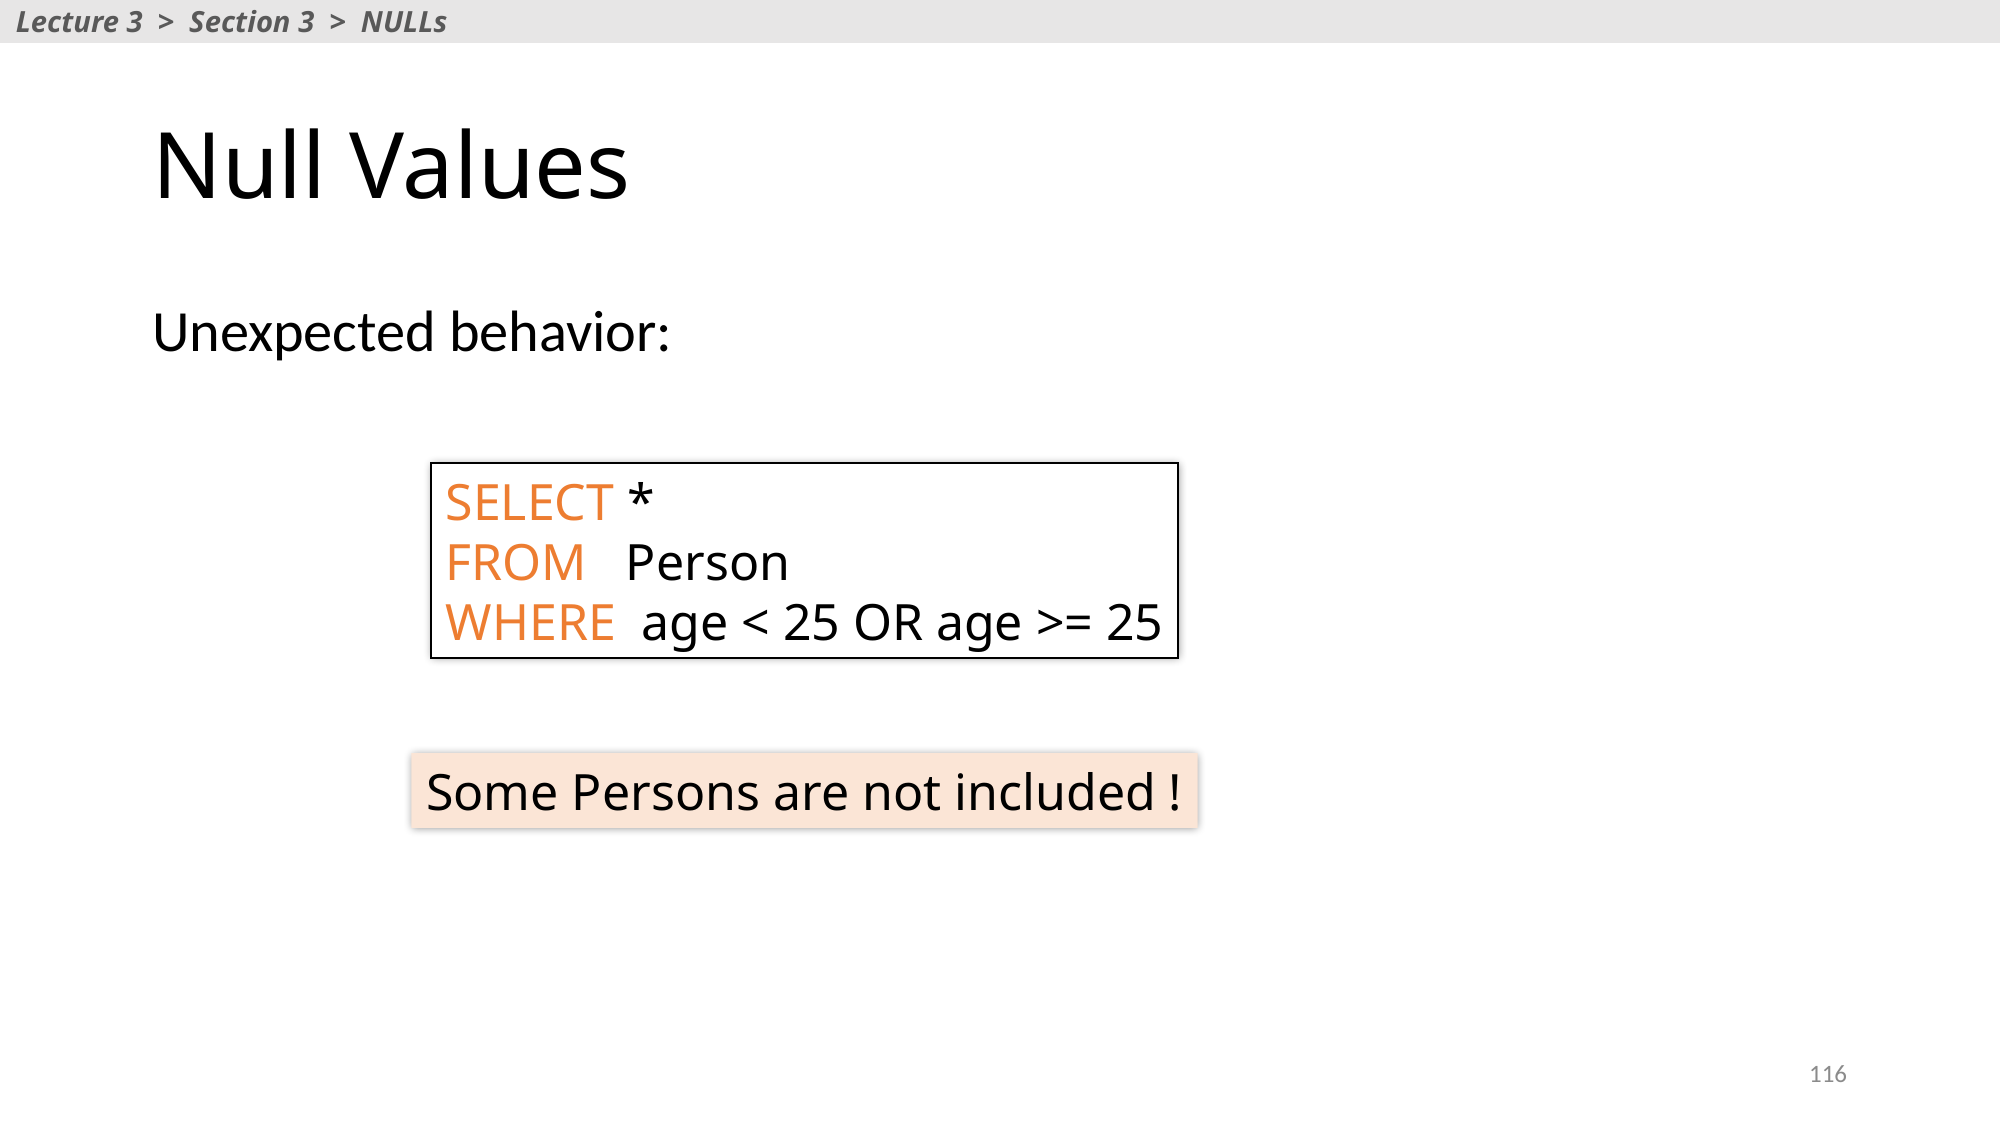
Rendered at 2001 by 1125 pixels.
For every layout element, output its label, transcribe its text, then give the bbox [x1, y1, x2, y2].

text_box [0, 0, 2000, 47]
text_box Some Persons are not included ! [411, 753, 1198, 828]
slide_number 116 [1412, 1042, 1863, 1103]
list Unexpected behavior: [137, 294, 1413, 699]
title Null Values [137, 59, 1863, 278]
text_box SELECT * FROM Person WHERE age < 25 OR age >= 25 [430, 463, 1179, 658]
